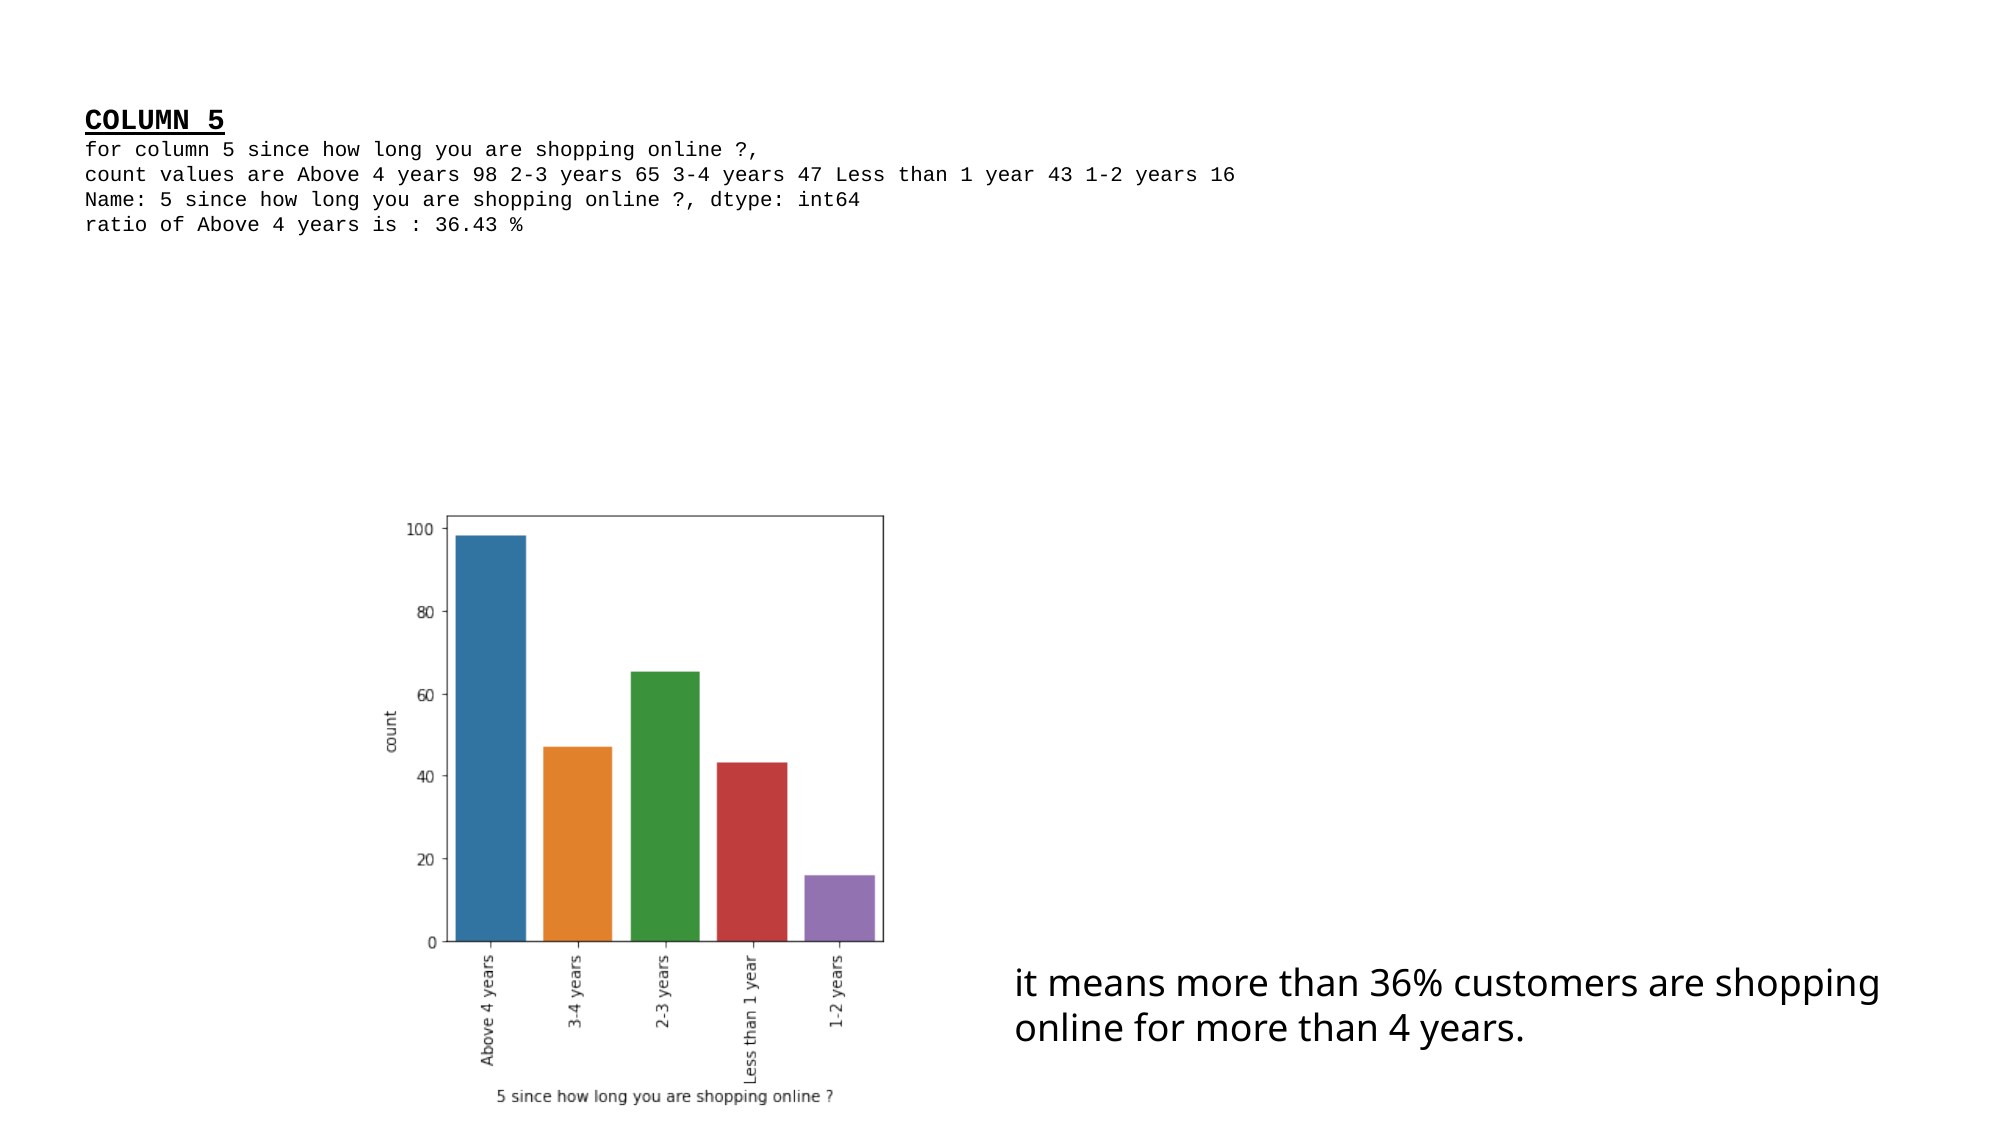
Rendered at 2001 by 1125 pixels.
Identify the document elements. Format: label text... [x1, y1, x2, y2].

text_box it means more than 36% customers are shopping online for more than 4 years. [999, 951, 2000, 1056]
picture [373, 506, 894, 1115]
text_box COLUMN 5 for column 5 since how long you are shopping online ?, count values are Above 4 years 98 2-3 years 65 3-4 years 47 Less than 1 year 43 1-2 years 16 Name: 5 since how long you are shopping online ?, dtype: int64 ratio of Above 4 years is : 36.43 % [84, 100, 1308, 819]
